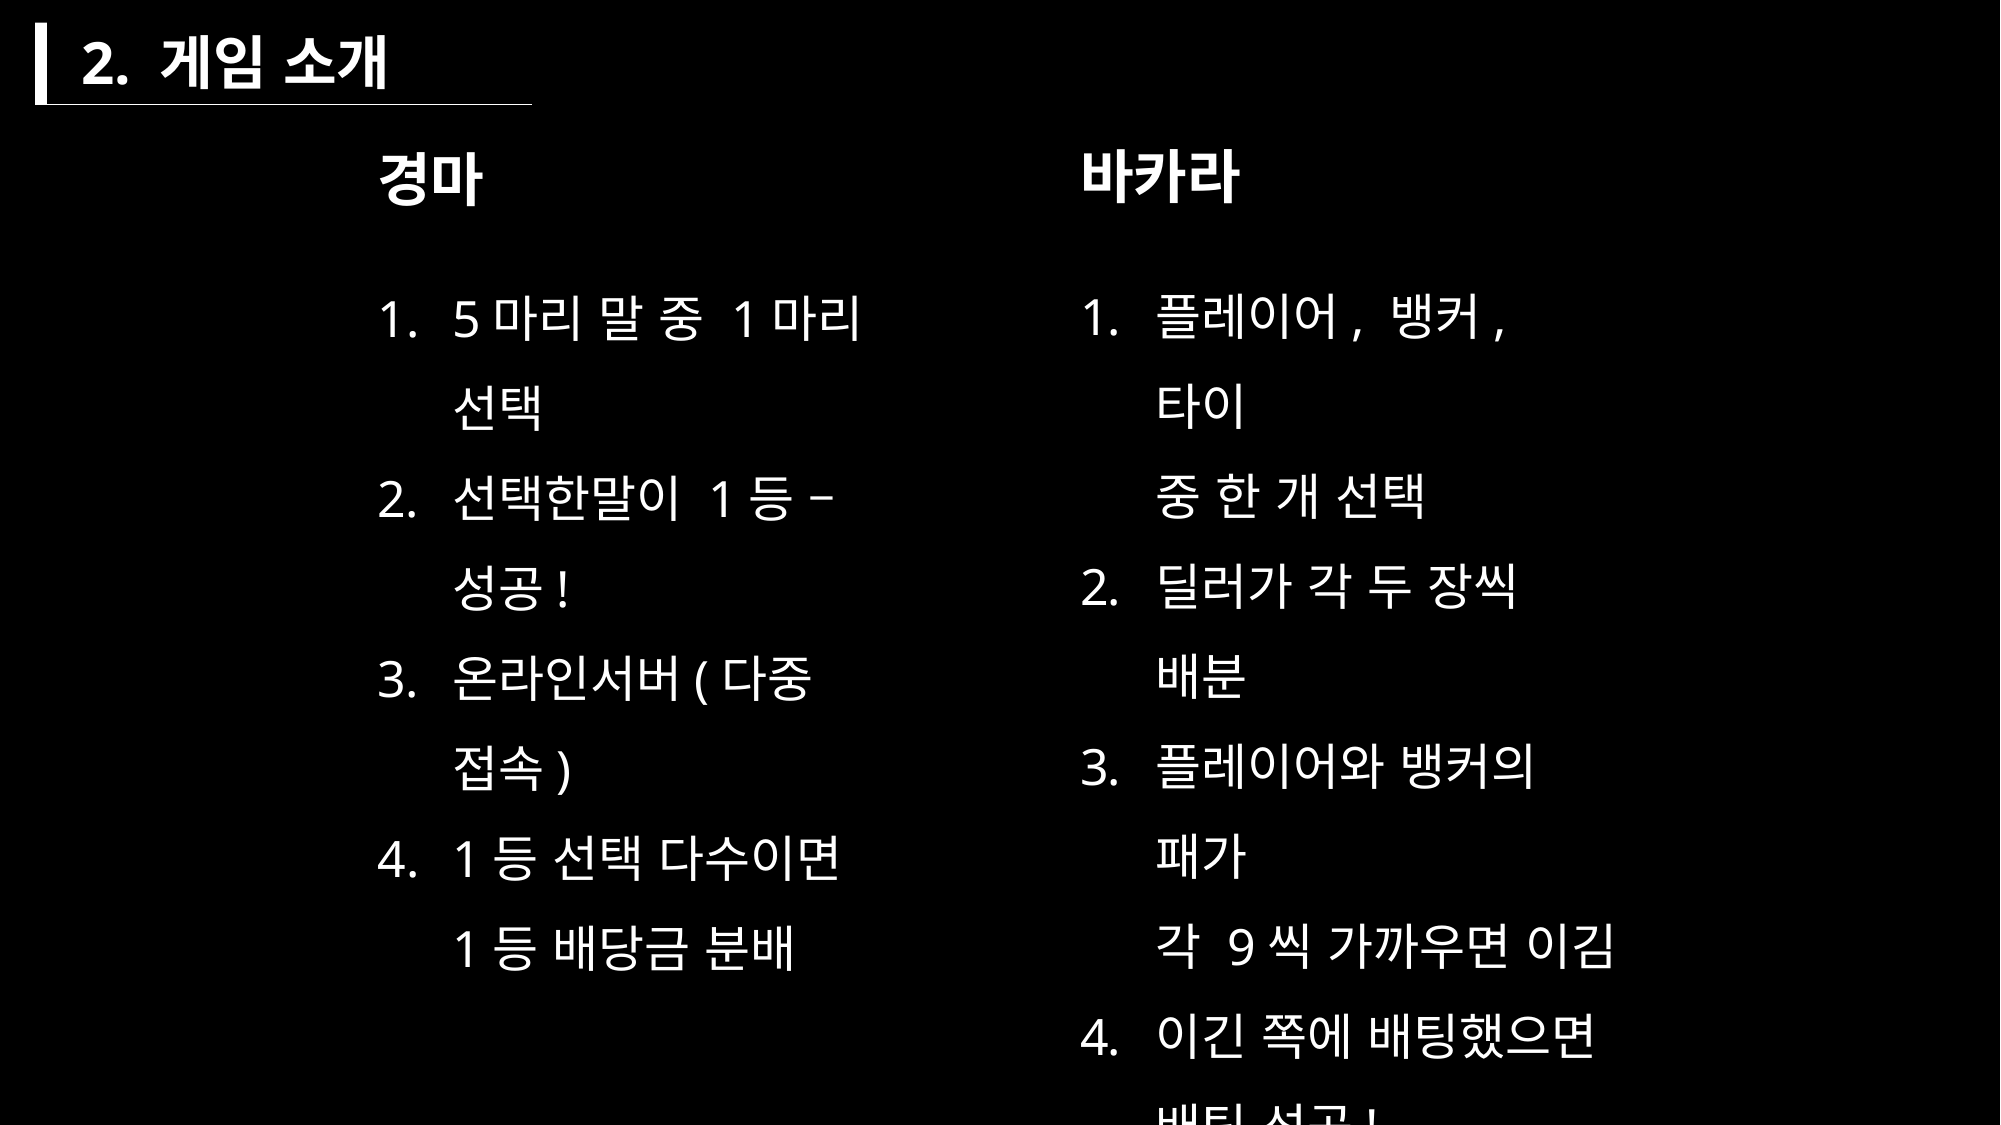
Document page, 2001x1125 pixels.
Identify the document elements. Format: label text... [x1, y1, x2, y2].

text_box [34, 22, 48, 106]
text_box 경마 5마리 말 중 1마리 선택 선택한말이 1등 – 성공! 온라인서버(다중 접속) 1등 선택 다수이면 1등 배당금 분배 [362, 100, 934, 1125]
text_box 바카라 플레이어, 뱅커, 타이 중 한 개 선택 딜러가 각 두 장씩 배분 플레이어와 뱅커의 패가 각 9씩 가까우면 이김 이긴 쪽에 배팅했으면 배팅 성공! [1065, 97, 1637, 1125]
text_box 2. 게임 소개 [66, 19, 406, 104]
